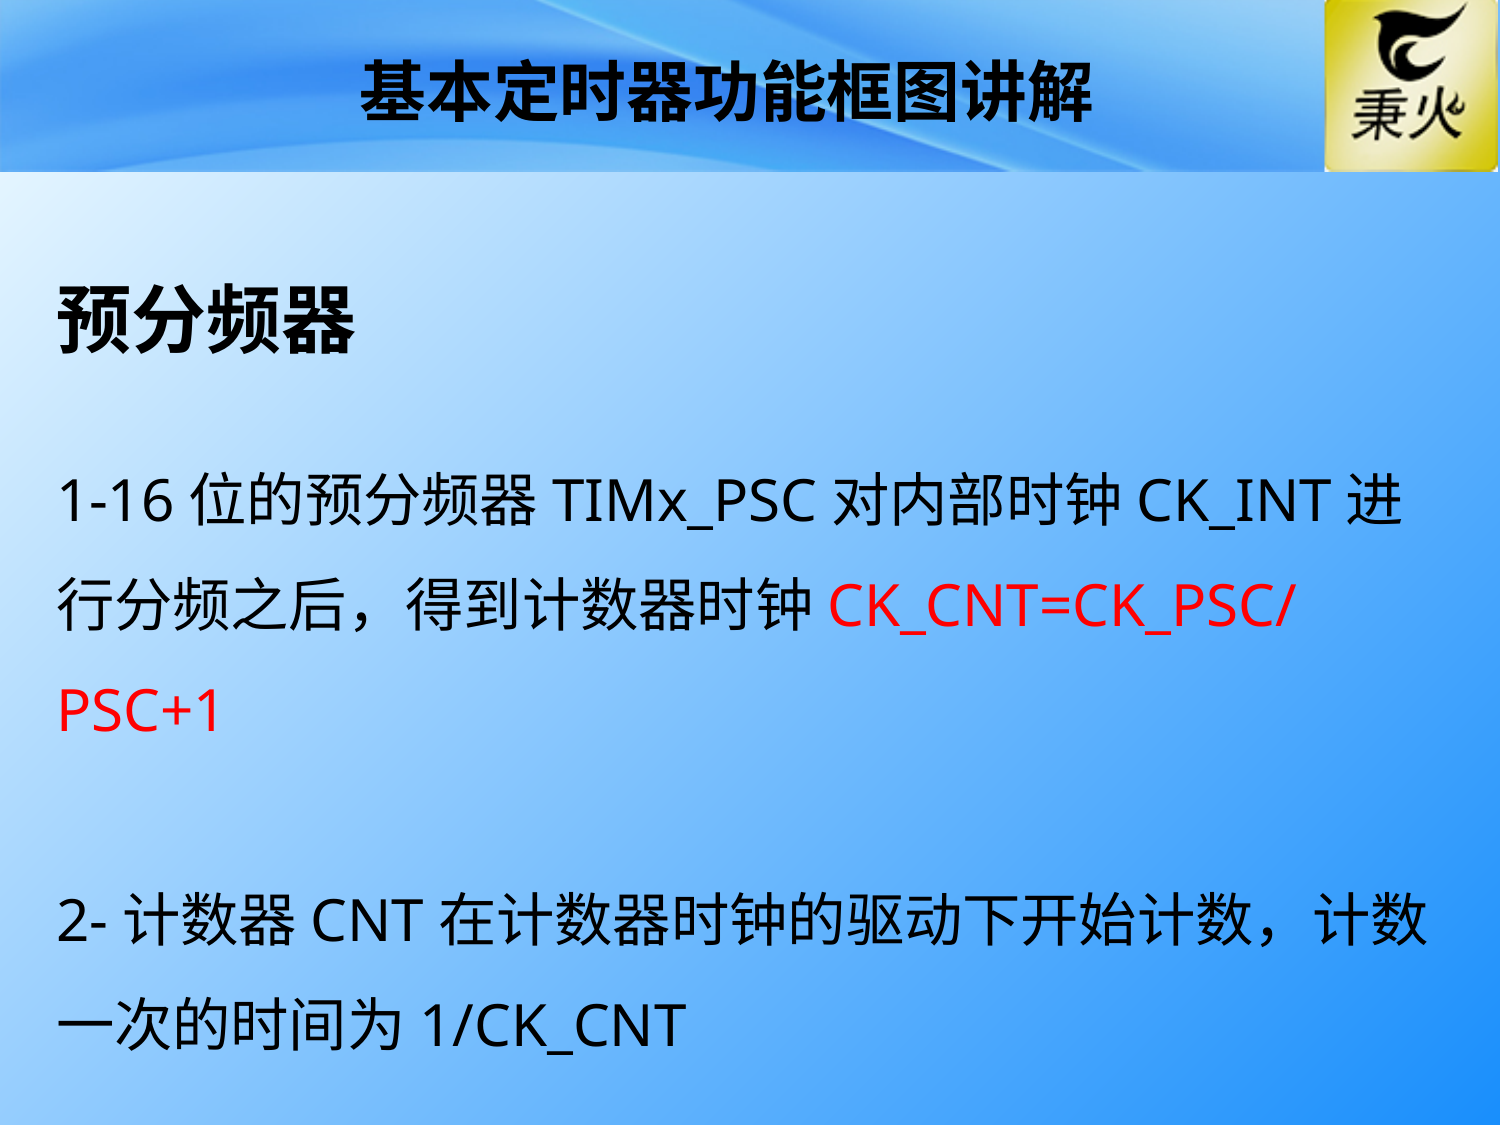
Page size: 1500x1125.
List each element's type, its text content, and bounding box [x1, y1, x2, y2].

picture [0, 0, 1498, 172]
text_box 预分频器 [41, 219, 1459, 370]
text_box 1-16位的预分频器TIMx_PSC对内部时钟CK_INT进行分频之后，得到计数器时钟CK_CNT=CK_PSC/PSC+1 2-计数器CNT在计数器时钟的驱动下开始计数，计数一次的时间为1/CK_CNT [41, 420, 1459, 1066]
